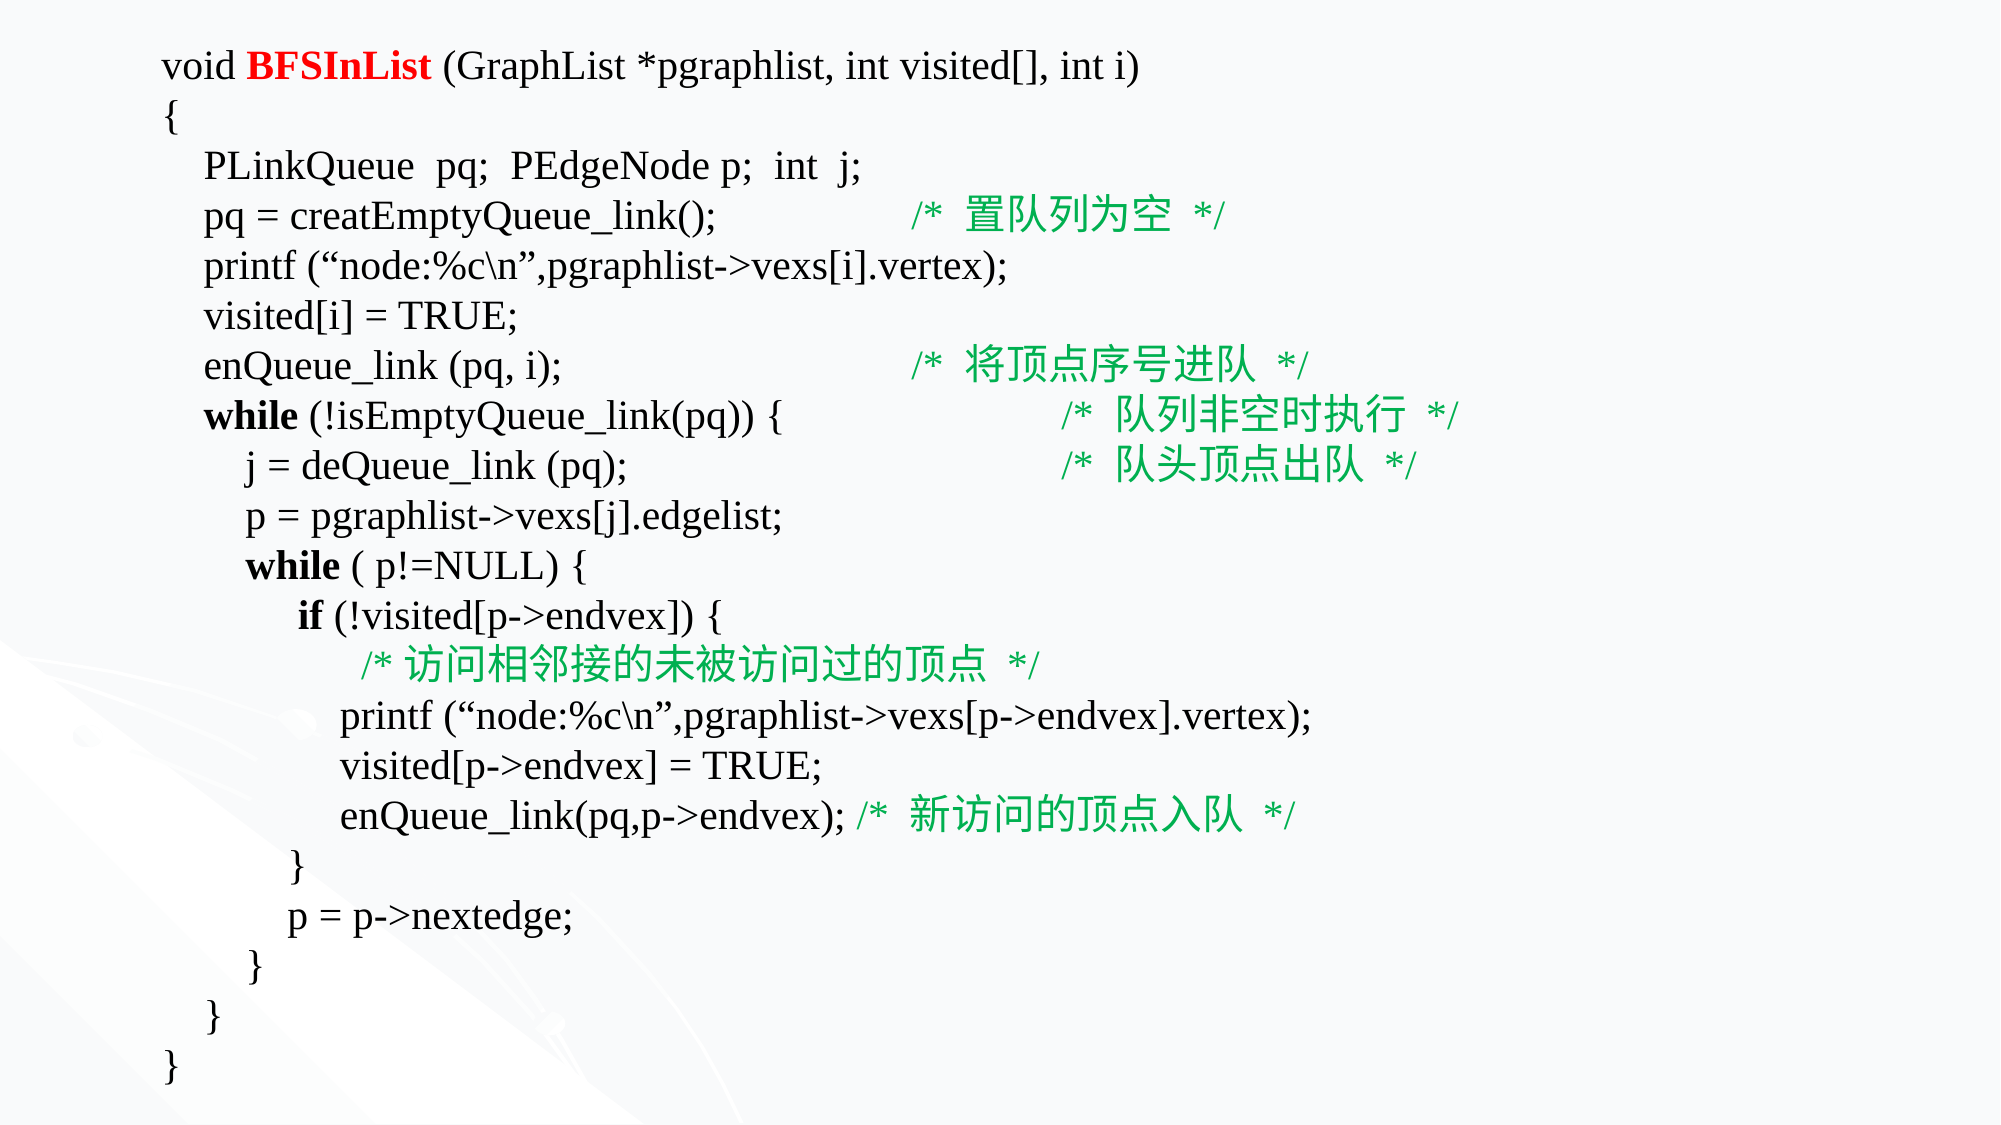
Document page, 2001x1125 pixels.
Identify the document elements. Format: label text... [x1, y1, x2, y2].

text_box void BFSInList (GraphList *pgraphlist, int visited[], int i) { PLinkQueue pq; PEdgeNode p; int j; pq = creatEmptyQueue_link(); /* 置队列为空 */ printf (“node:%c\n”,pgraphlist->vexs[i].vertex); visited[i] = TRUE; enQueue_link (pq, i); /* 将顶点序号进队 */ while (!isEmptyQueue_link(pq)) { /* 队列非空时执行 */ j = deQueue_link (pq); /* 队头顶点出队 */ p = pgraphlist->vexs[j].edgelist; while ( p!=NULL) { if (!visited[p->endvex]) { /*访问相邻接的未被访问过的顶点 */ printf (“node:%c\n”,pgraphlist->vexs[p->endvex].vertex); visited[p->endvex] = TRUE; enQueue_link(pq,p->endvex); /* 新访问的顶点入队 */ } p = p->nextedge; } } } [146, 30, 1721, 1096]
